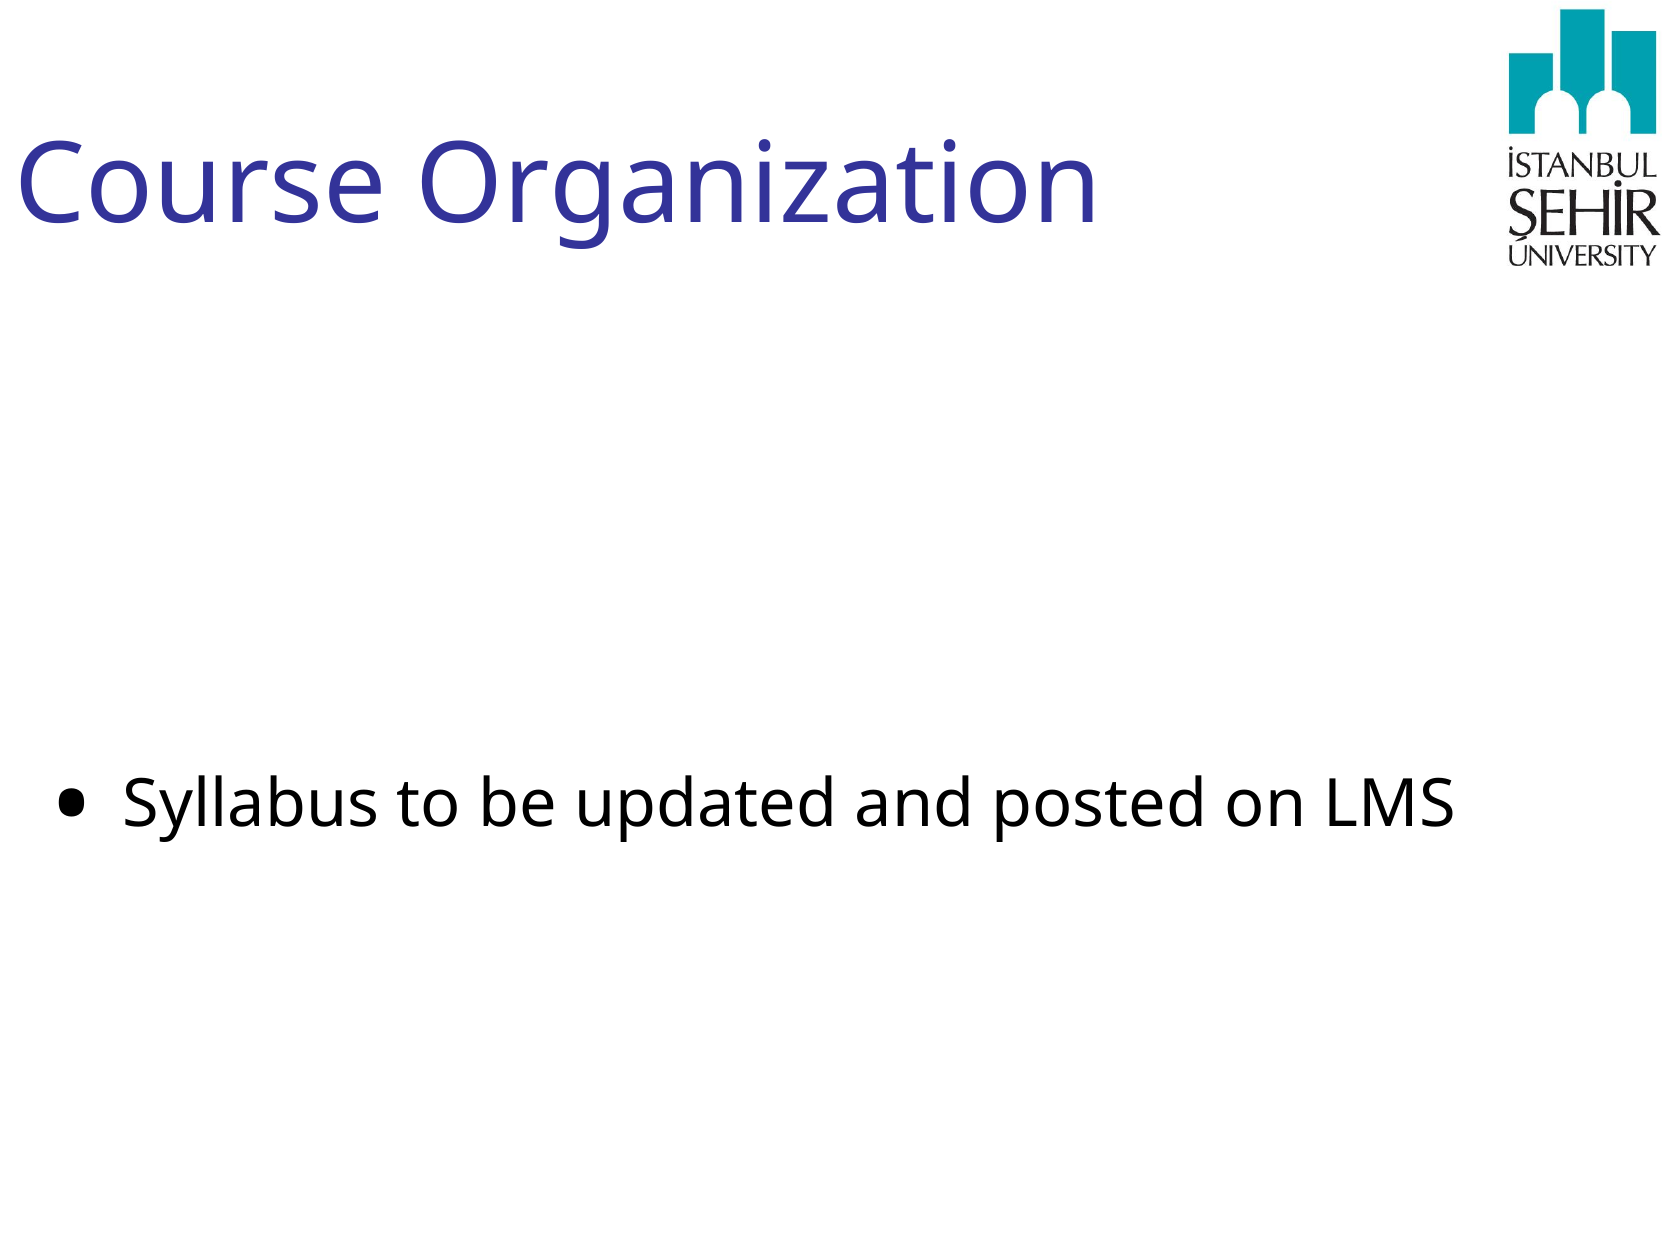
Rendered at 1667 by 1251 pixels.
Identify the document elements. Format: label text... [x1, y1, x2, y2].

list Syllabus to be updated and posted on LMS [8, 354, 1663, 1246]
title Course Organization [8, 8, 1663, 346]
picture [1491, 0, 1667, 285]
